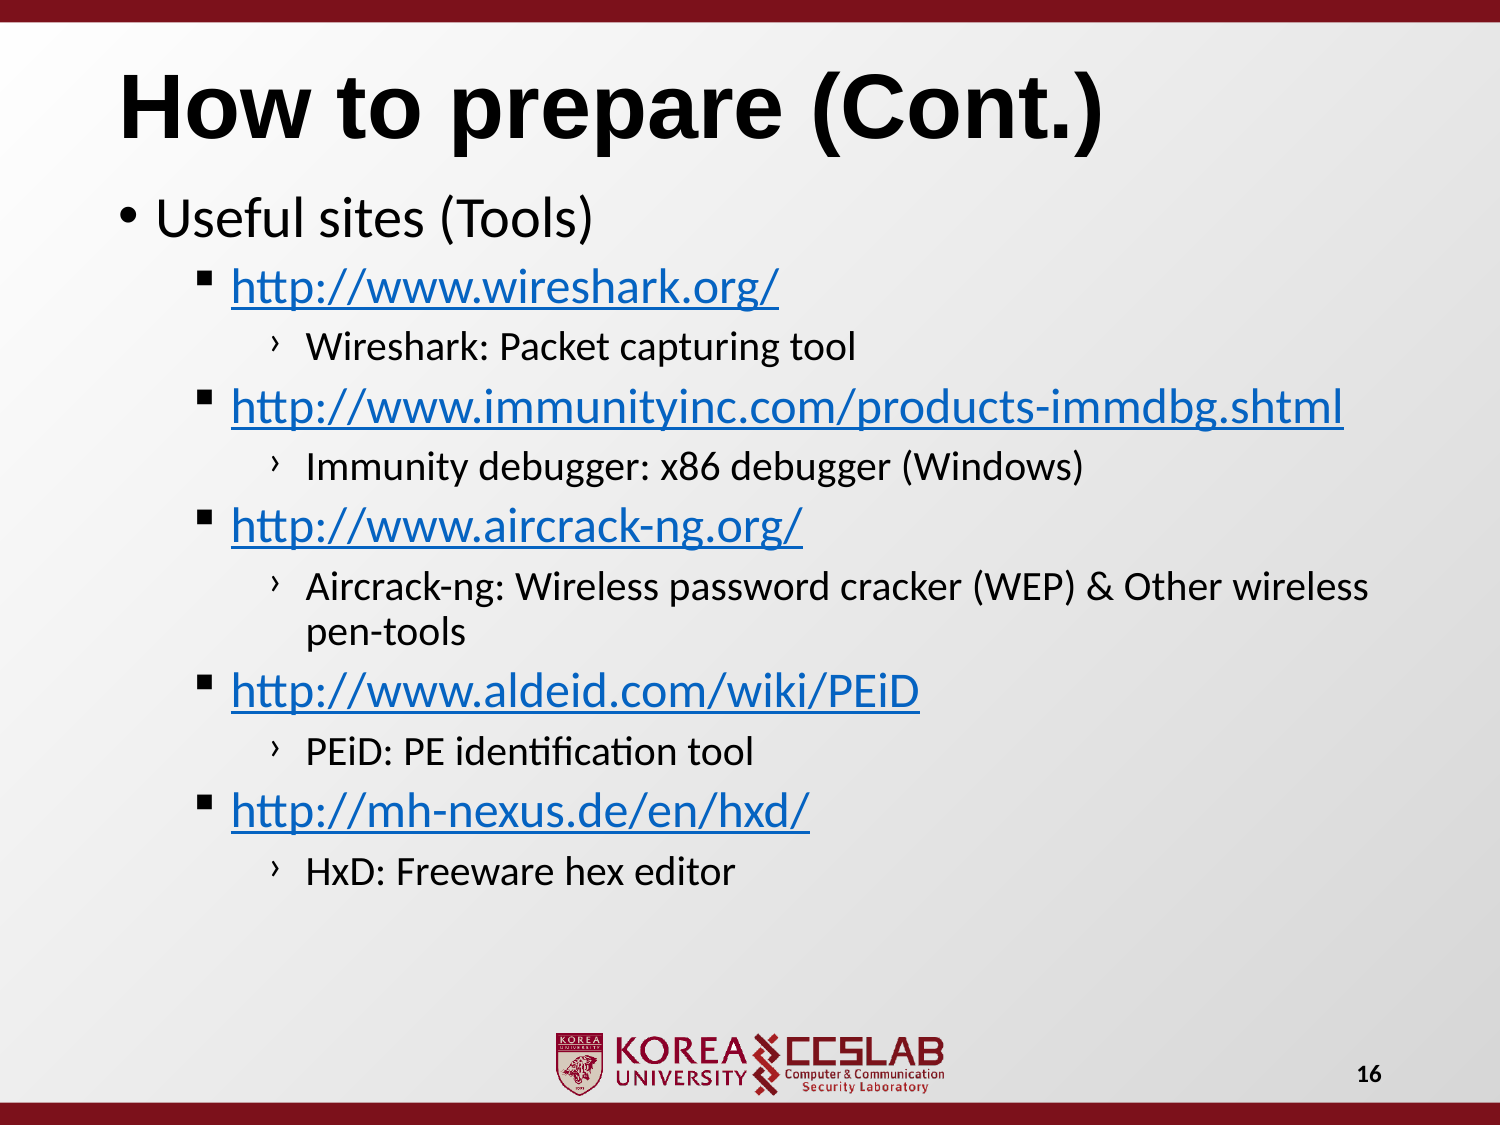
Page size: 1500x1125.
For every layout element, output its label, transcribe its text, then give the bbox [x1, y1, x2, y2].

list Useful sites (Tools) http://www.wireshark.org/ Wireshark: Packet capturing tool http://www.immunityinc.com/products-immdbg.shtml Immunity debugger: x86 debugger (Windows) http://www.aircrack-ng.org/ Aircrack-ng: Wireless password cracker (WEP) & Other wireless pen-tools http://www.aldeid.com/wiki/PEiD PEiD: PE identification tool http://mh-nexus.de/en/hxd/ HxD: Freeware hex editor [103, 179, 1397, 1014]
slide_number 16 [1059, 1042, 1397, 1103]
title How to prepare (Cont.) [103, 50, 1397, 168]
picture [752, 1033, 944, 1096]
picture [556, 1033, 747, 1096]
